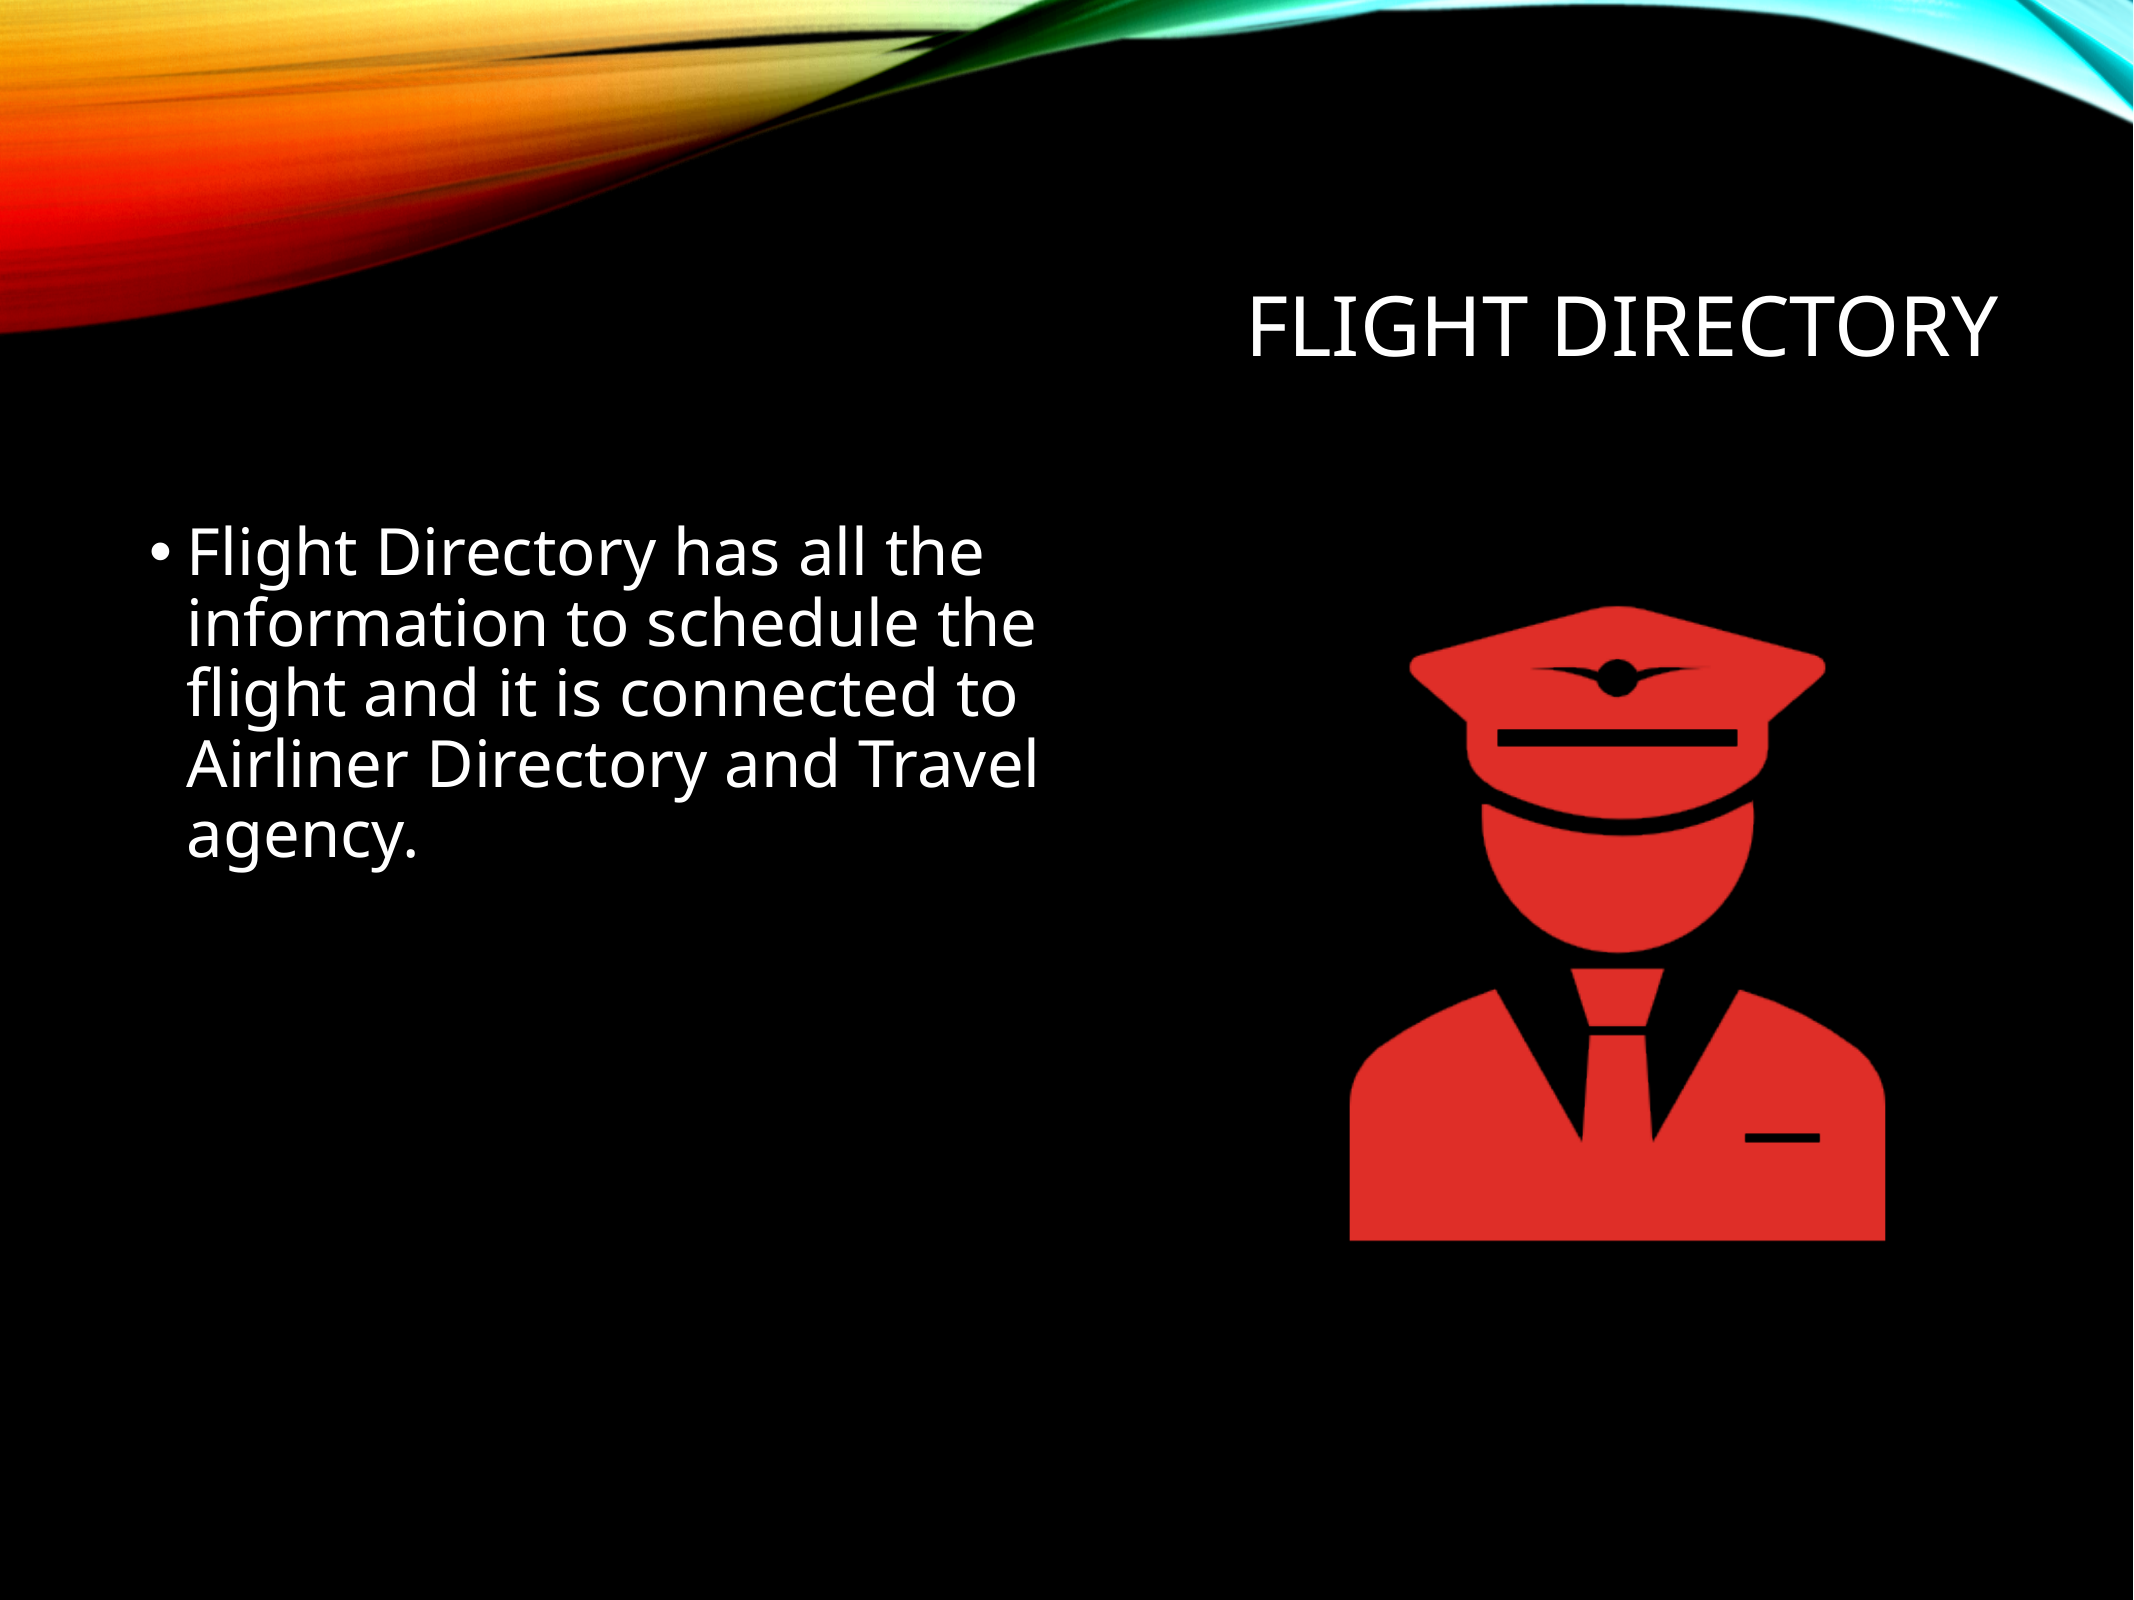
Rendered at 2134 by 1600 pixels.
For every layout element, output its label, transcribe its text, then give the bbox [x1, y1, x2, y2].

picture [1221, 560, 2014, 1353]
list Flight Directory has all the information to schedule the flight and it is connected to Airliner Directory and Travel agency. [118, 512, 1137, 1451]
picture [0, 0, 2134, 337]
title Flight Directory [506, 337, 2014, 480]
